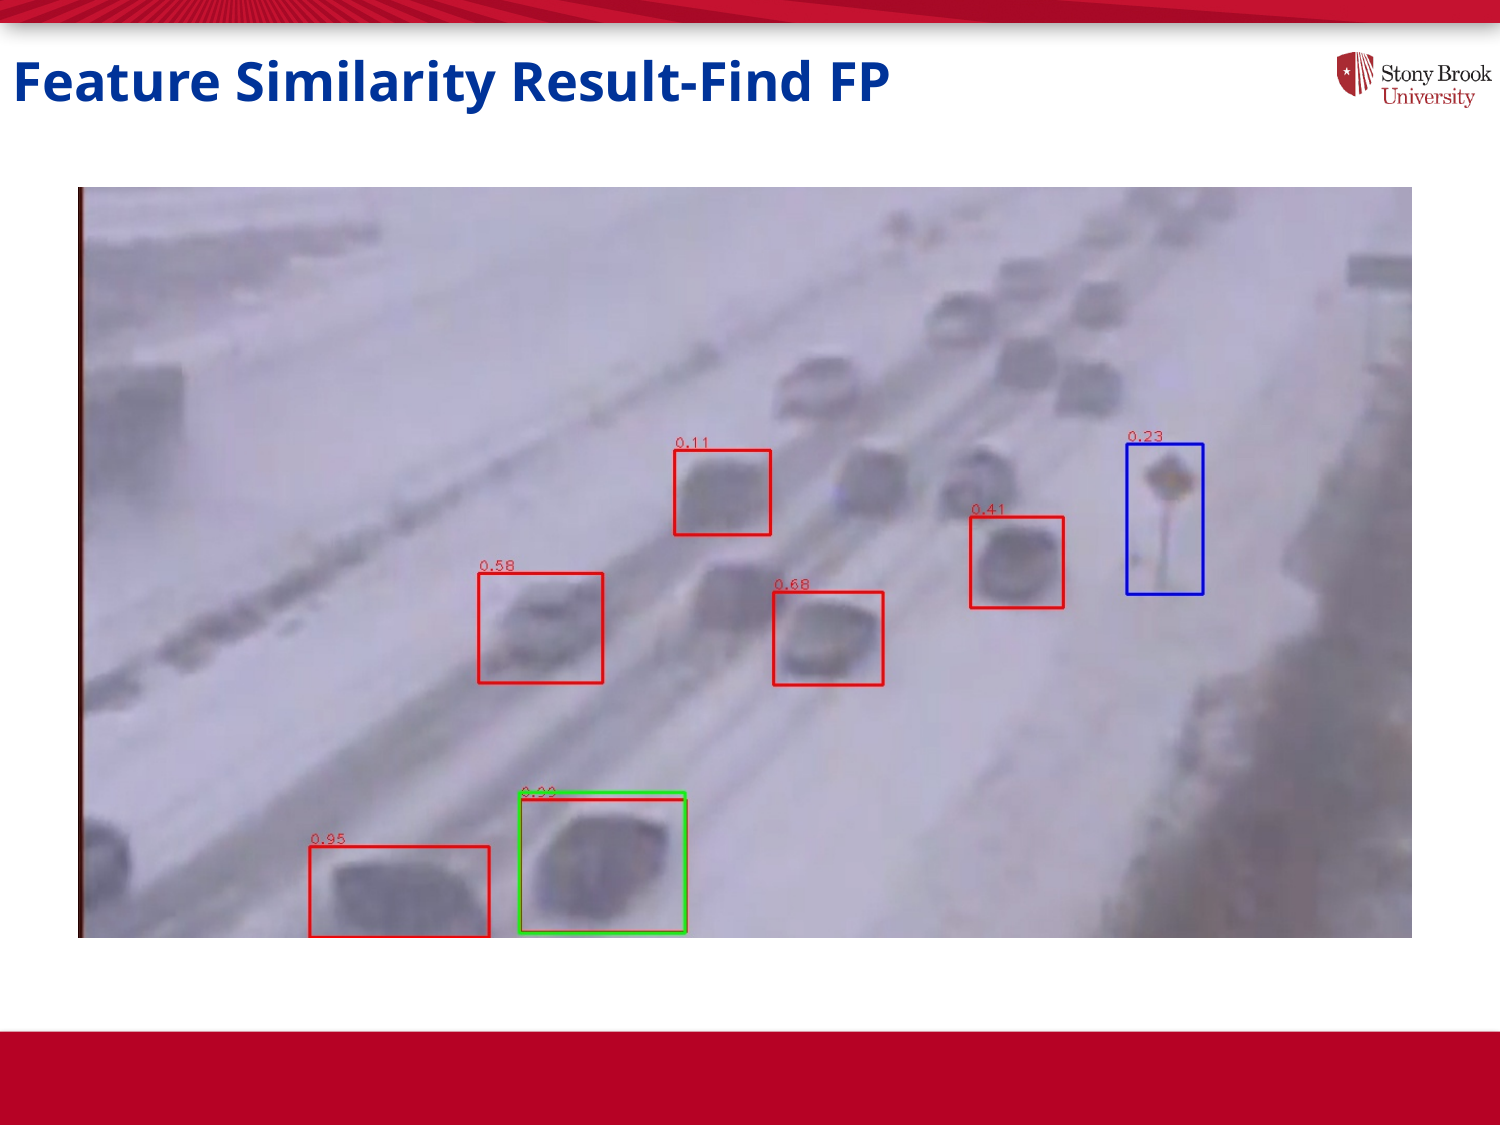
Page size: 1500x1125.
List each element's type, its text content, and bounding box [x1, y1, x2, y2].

picture [1479, 52, 1492, 108]
title Feature Similarity Result-Find FP [12, 27, 1479, 146]
picture [0, 0, 1500, 23]
picture [78, 187, 1412, 938]
